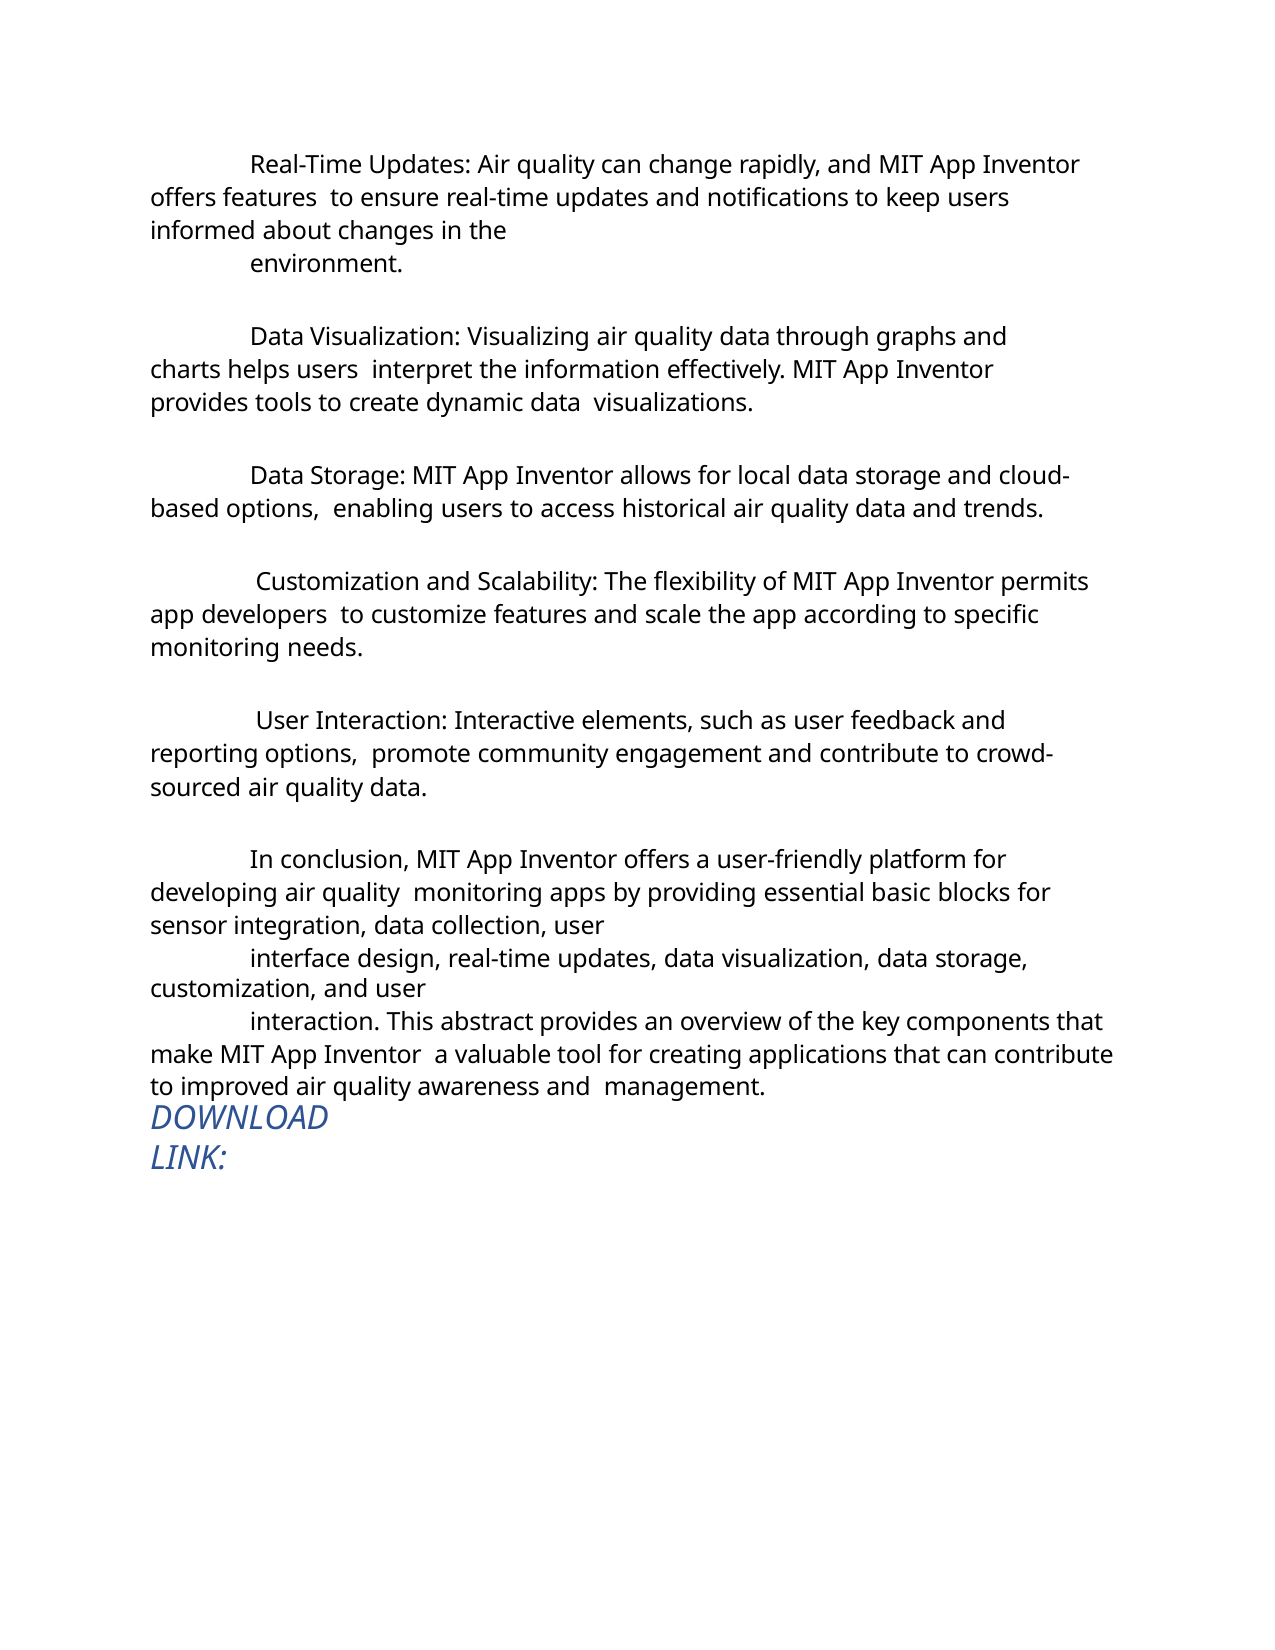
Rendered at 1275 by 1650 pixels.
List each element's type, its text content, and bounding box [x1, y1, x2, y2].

text_box Real-Time Updates: Air quality can change rapidly, and MIT App Inventor offers features to ensure real-time updates and notifications to keep users informed about changes in the environment. Data Visualization: Visualizing air quality data through graphs and charts helps users interpret the information effectively. MIT App Inventor provides tools to create dynamic data visualizations. Data Storage: MIT App Inventor allows for local data storage and cloud-based options, enabling users to access historical air quality data and trends. Customization and Scalability: The flexibility of MIT App Inventor permits app developers to customize features and scale the app according to specific monitoring needs. User Interaction: Interactive elements, such as user feedback and reporting options, promote community engagement and contribute to crowd-sourced air quality data. In conclusion, MIT App Inventor offers a user-friendly platform for developing air quality monitoring apps by providing essential basic blocks for sensor integration, data collection, user interface design, real-time updates, data visualization, data storage, customization, and user interaction. This abstract provides an overview of the key components that make MIT App Inventor a valuable tool for creating applications that can contribute to improved air quality awareness and management. [147, 143, 1127, 1101]
text_box DOWNLOAD LINK: [147, 1094, 397, 1177]
